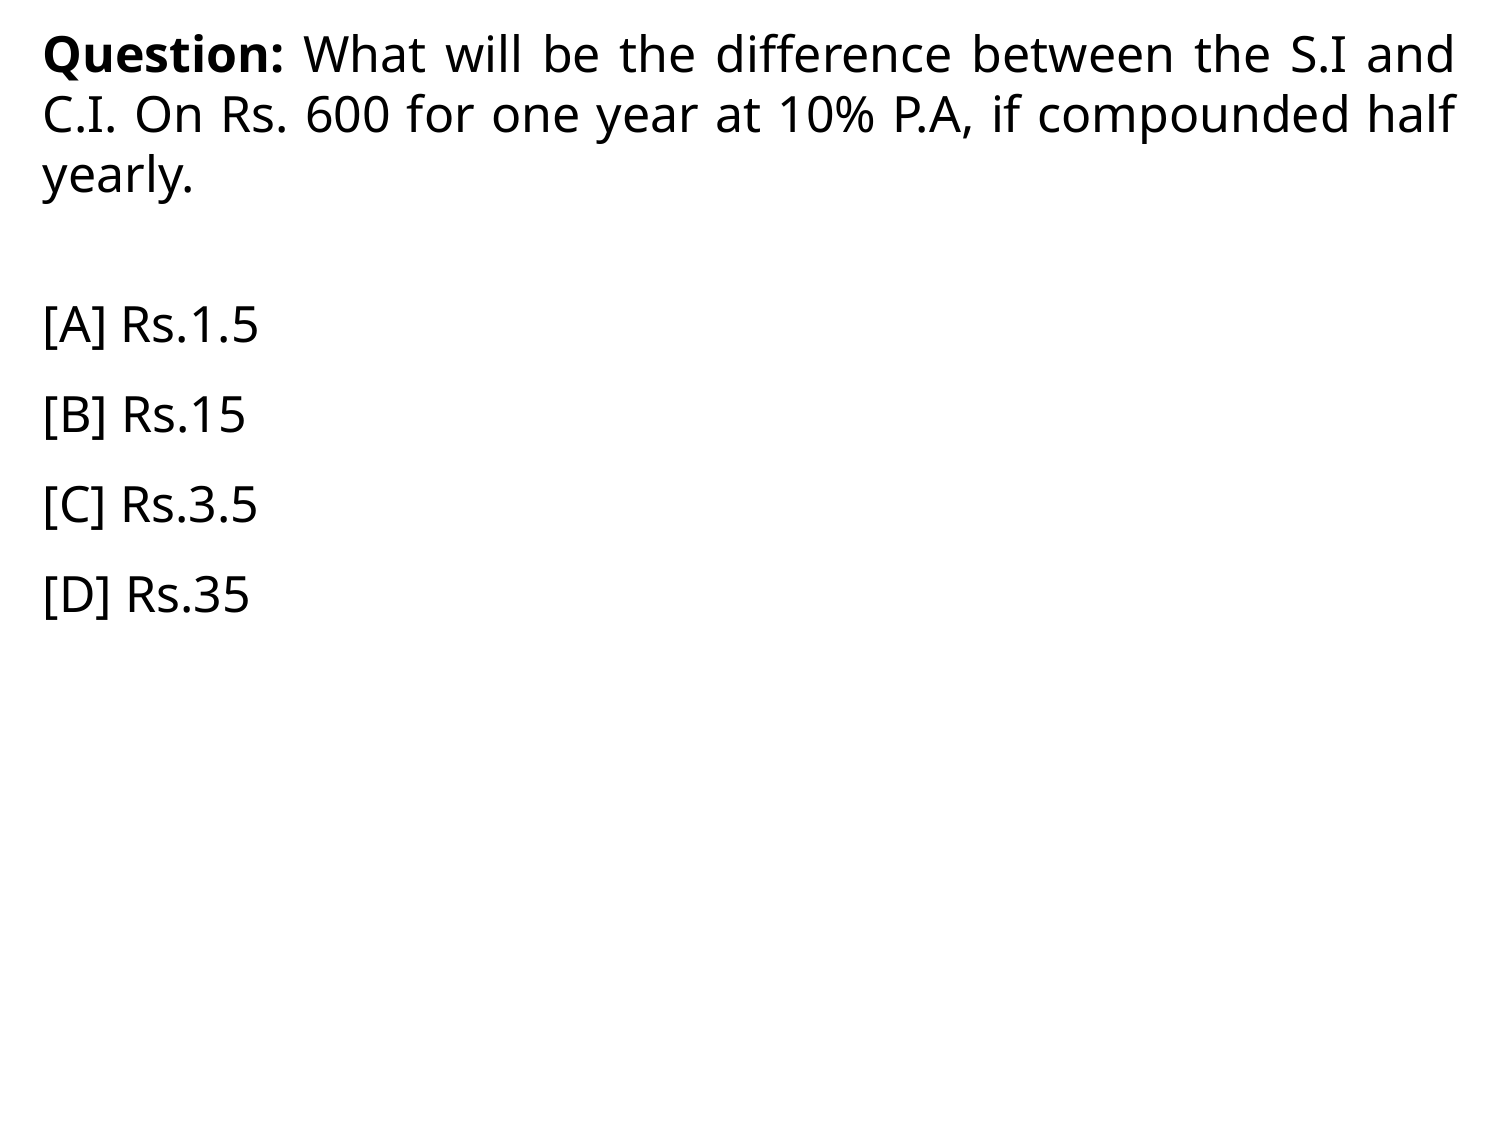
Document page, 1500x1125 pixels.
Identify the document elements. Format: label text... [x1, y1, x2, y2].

text_box Question: What will be the difference between the S.I and C.I. On Rs. 600 for one year at 10% P.A, if compounded half yearly. [A] Rs.1.5 [B] Rs.15 [C] Rs.3.5 [D] Rs.35 [28, 15, 1472, 631]
